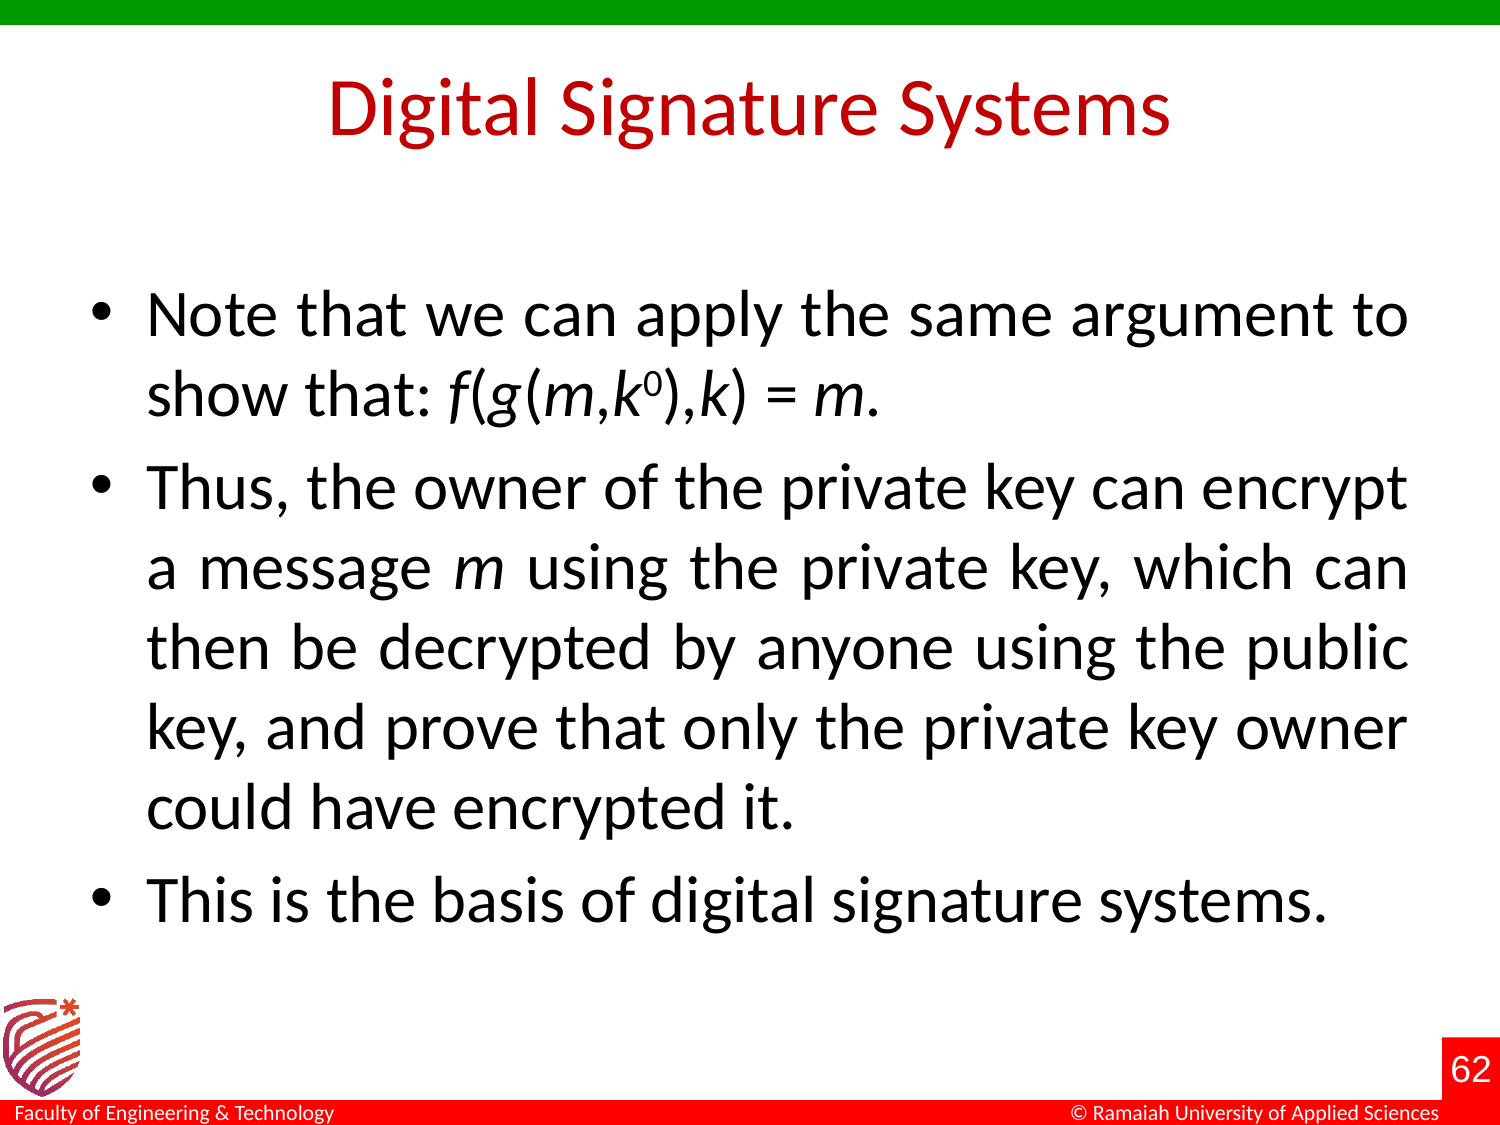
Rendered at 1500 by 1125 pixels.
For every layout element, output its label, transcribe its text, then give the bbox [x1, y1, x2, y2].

title Digital Signature Systems [75, 45, 1425, 233]
list Note that we can apply the same argument to show that: f(g(m,k0),k) = m. Thus, the owner of the private key can encrypt a message m using the private key, which can then be decrypted by anyone using the public key, and prove that only the private key owner could have encrypted it. This is the basis of digital signature systems. [75, 262, 1425, 1005]
picture [3, 998, 80, 1097]
